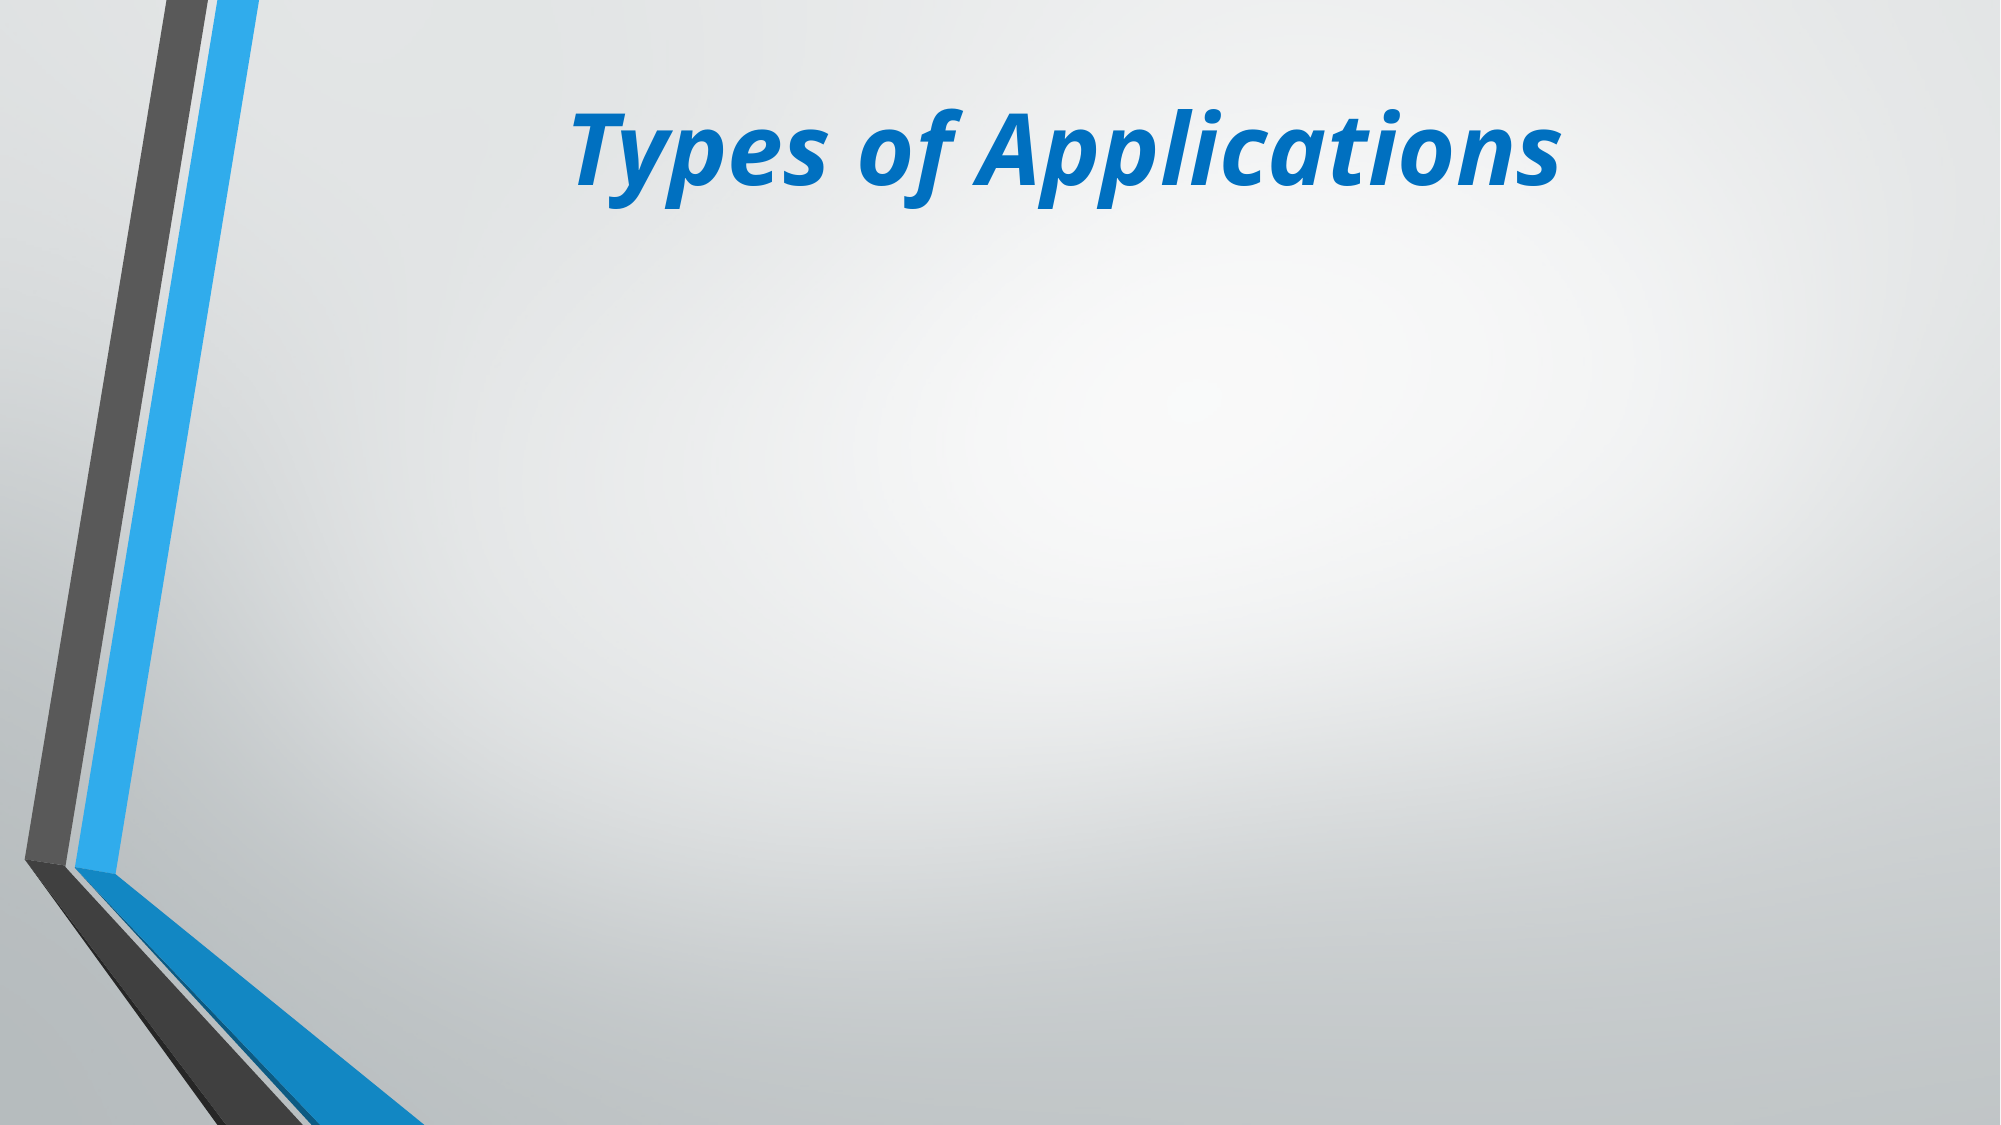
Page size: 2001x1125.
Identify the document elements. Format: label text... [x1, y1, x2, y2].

title Types of Applications [243, 0, 1887, 291]
